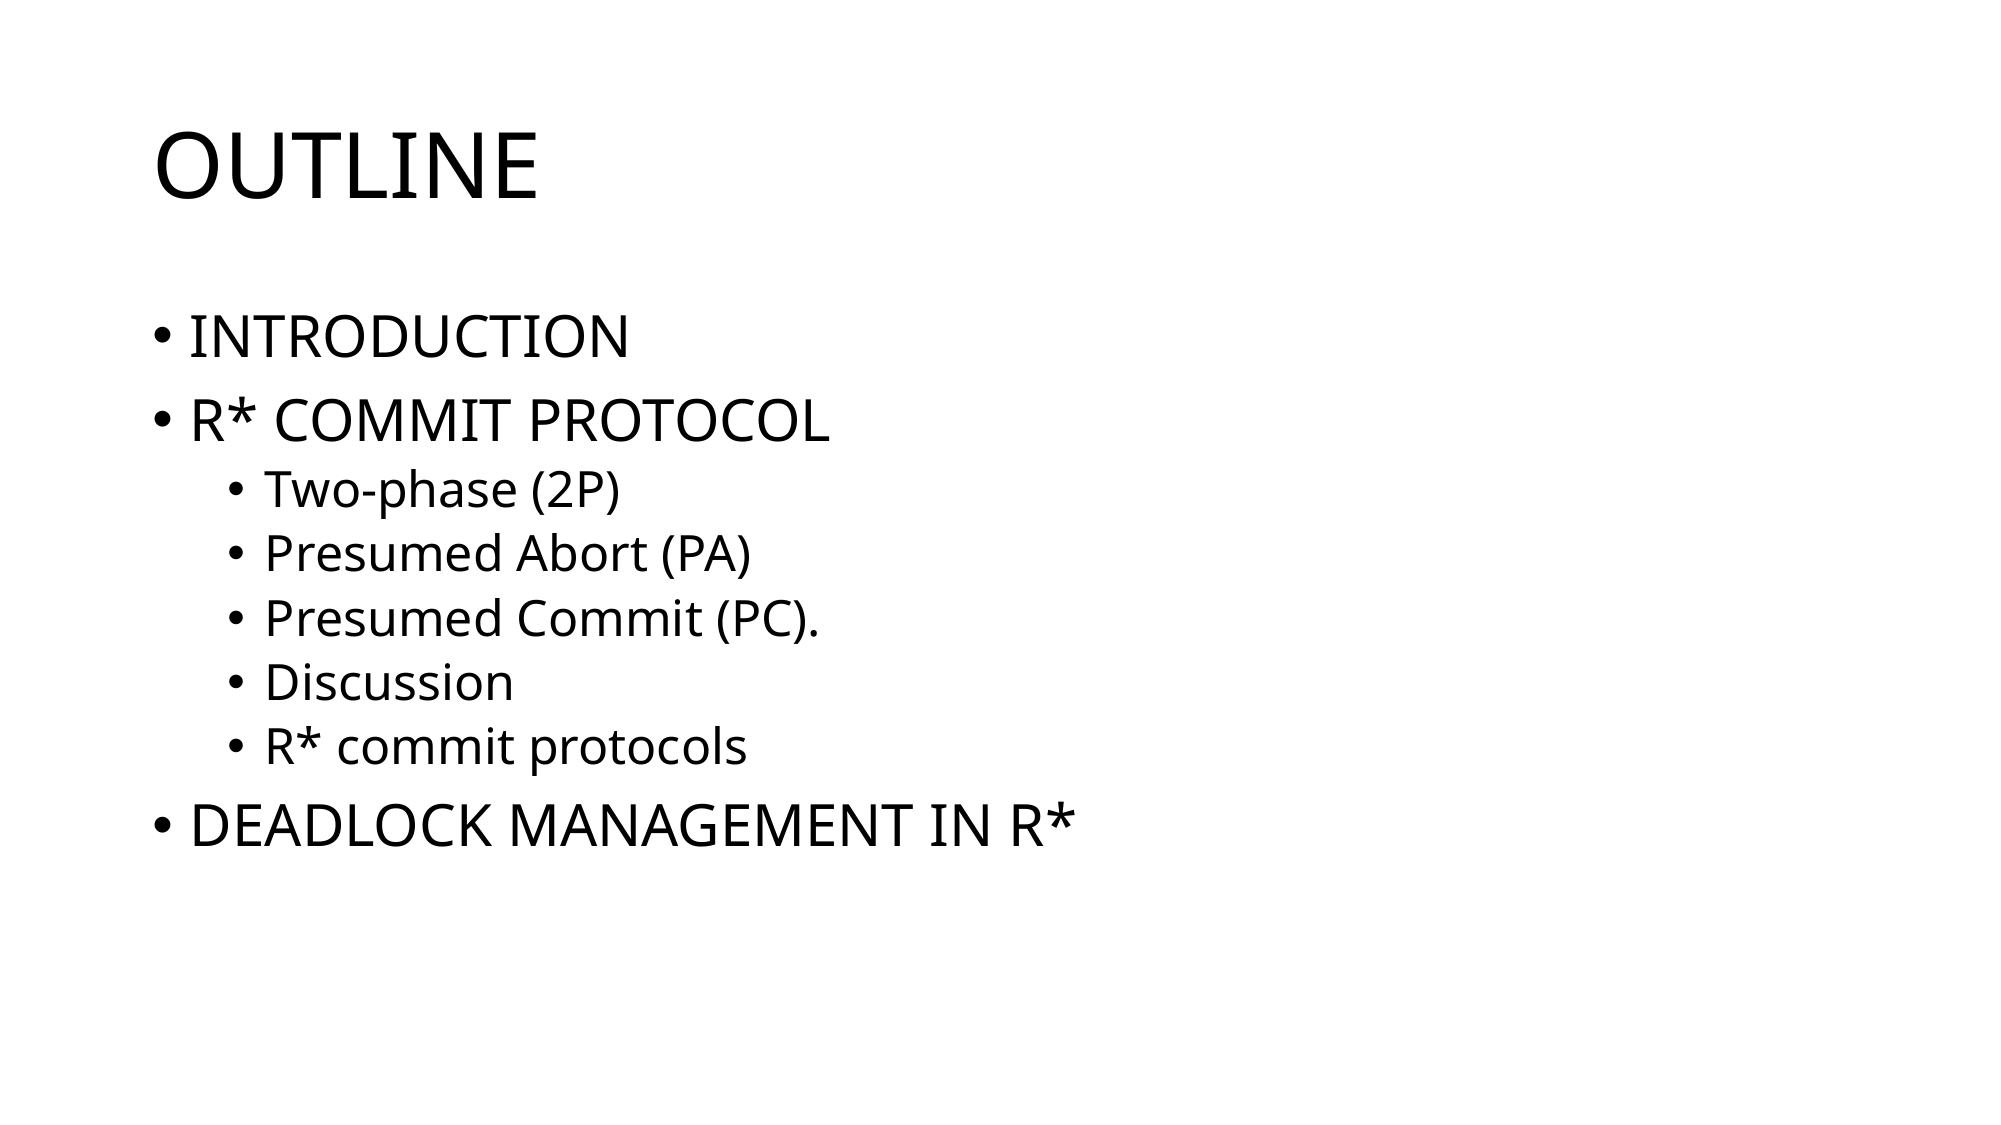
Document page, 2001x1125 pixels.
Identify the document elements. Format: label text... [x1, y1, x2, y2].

list INTRODUCTION R* COMMIT PROTOCOL Two-phase (2P) Presumed Abort (PA) Presumed Commit (PC). Discussion R* commit protocols DEADLOCK MANAGEMENT IN R* [137, 299, 1863, 1014]
title OUTLINE [137, 59, 1863, 278]
